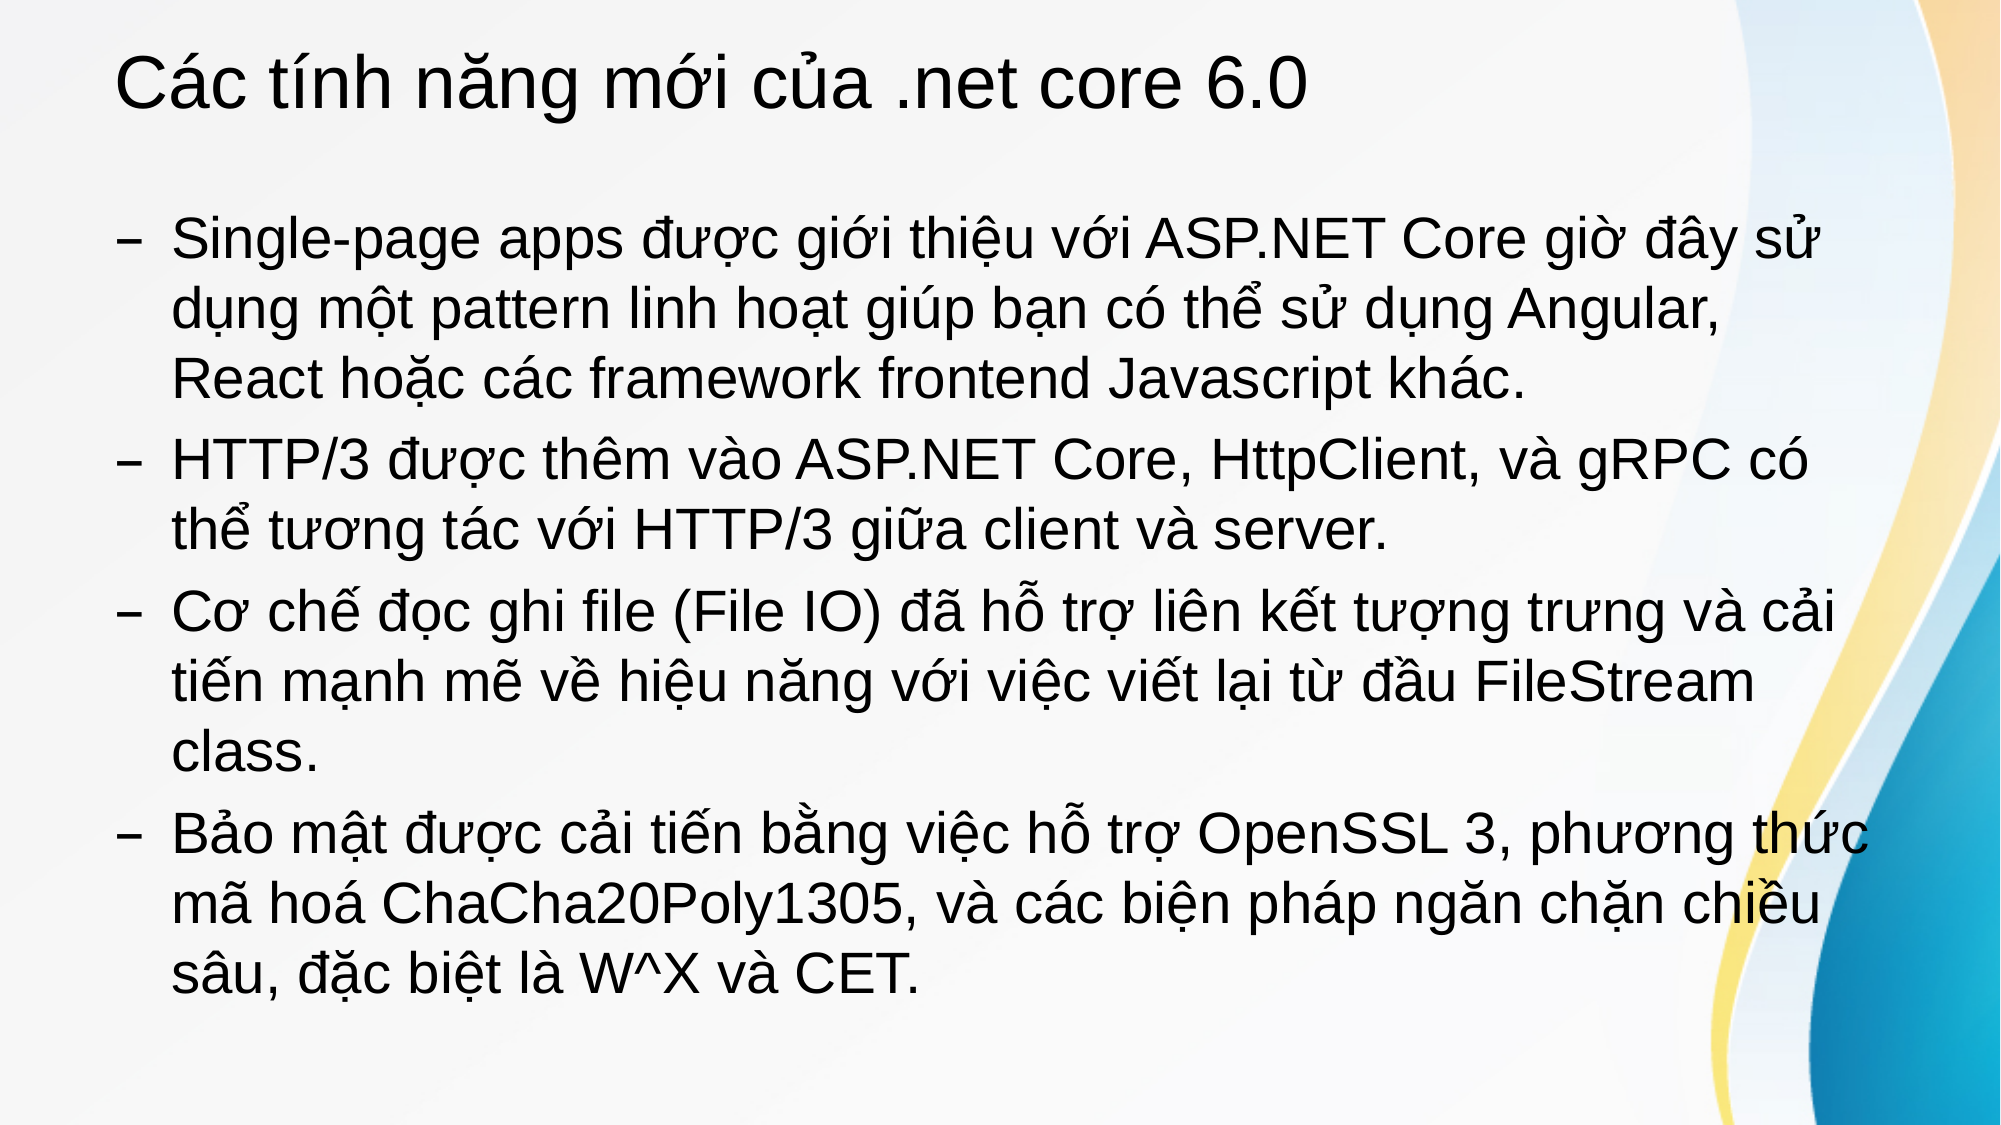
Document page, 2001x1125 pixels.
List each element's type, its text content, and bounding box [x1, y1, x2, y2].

list Single-page apps được giới thiệu với ASP.NET Core giờ đây sử dụng một pattern linh hoạt giúp bạn có thể sử dụng Angular, React hoặc các framework frontend Javascript khác. HTTP/3 được thêm vào ASP.NET Core, HttpClient, và gRPC có thể tương tác với HTTP/3 giữa client và server. Cơ chế đọc ghi file (File IO) đã hỗ trợ liên kết tượng trưng và cải tiến mạnh mẽ về hiệu năng với việc viết lại từ đầu FileStream class. Bảo mật được cải tiến bằng việc hỗ trợ OpenSSL 3, phương thức mã hoá ChaCha20Poly1305, và các biện pháp ngăn chặn chiều sâu, đặc biệt là W^X và CET. [99, 192, 1901, 1006]
picture [0, 0, 2001, 1125]
title Các tính năng mới của .net core 6.0 [99, 30, 1901, 127]
